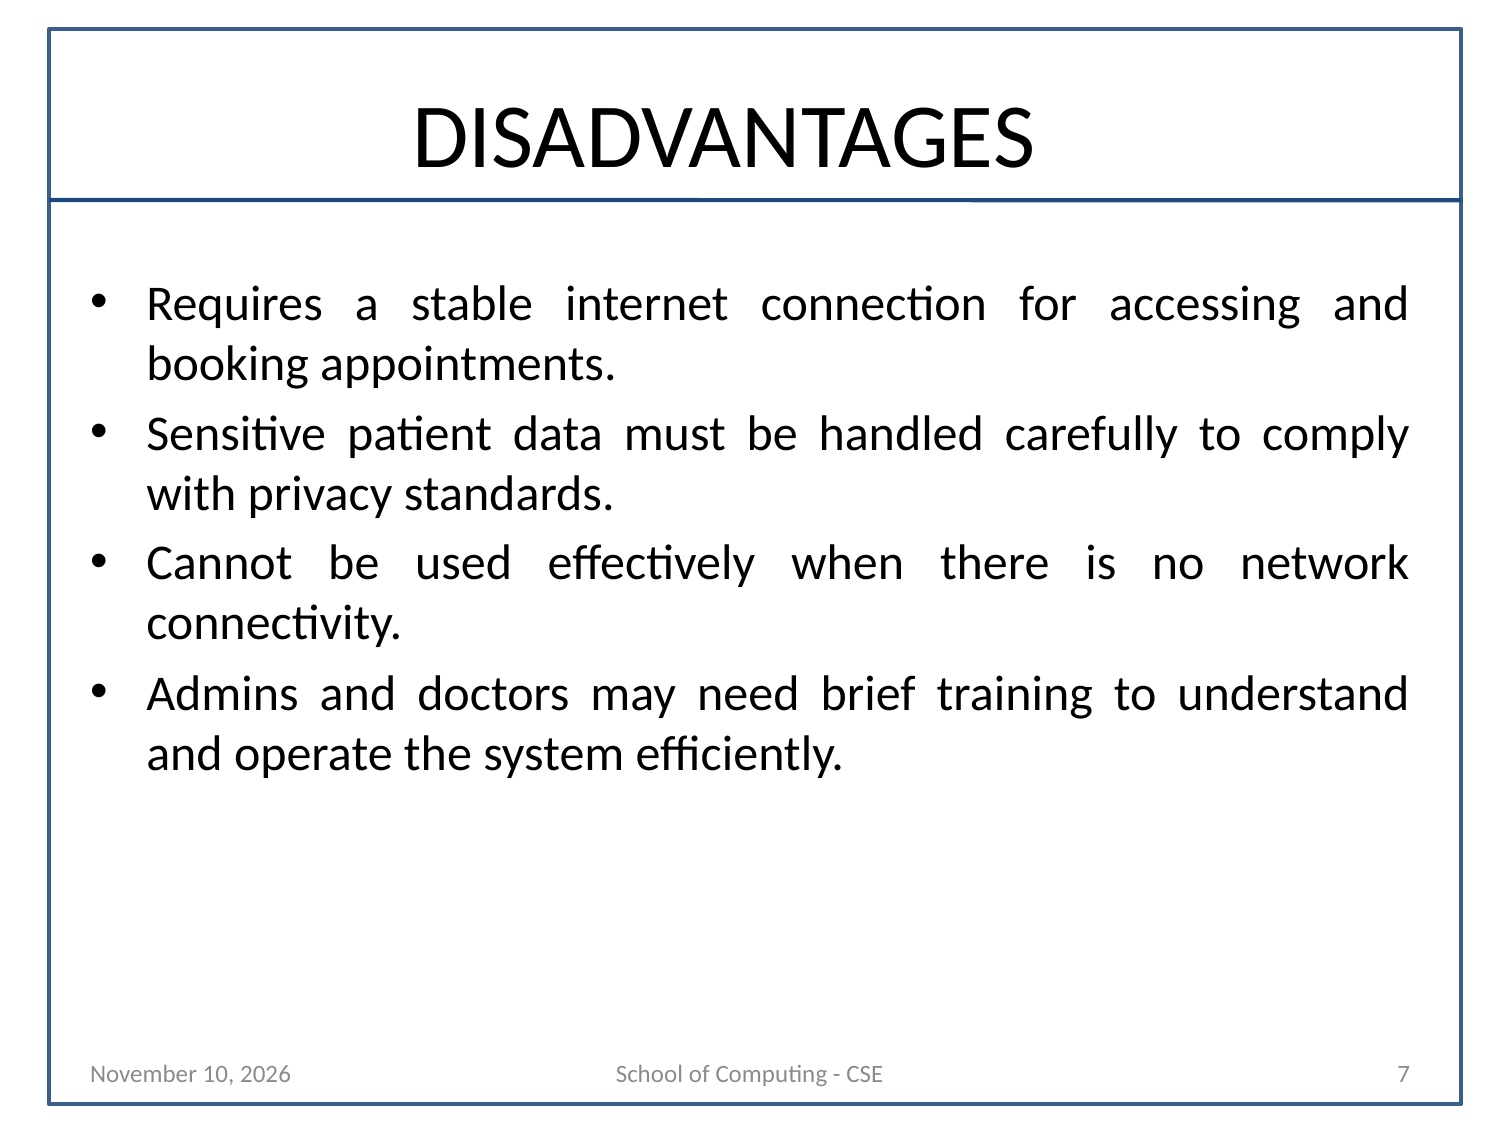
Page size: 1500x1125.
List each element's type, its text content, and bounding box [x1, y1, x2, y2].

slide_number 7 [1074, 1042, 1425, 1103]
list Requires a stable internet connection for accessing and booking appointments. Sensitive patient data must be handled carefully to comply with privacy standards. Cannot be used effectively when there is no network connectivity. Admins and doctors may need brief training to understand and operate the system efficiently. [75, 262, 1425, 1005]
footer School of Computing - CSE [512, 1042, 988, 1103]
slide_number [75, 1042, 425, 1103]
title DISADVANTAGES [49, 37, 1399, 225]
